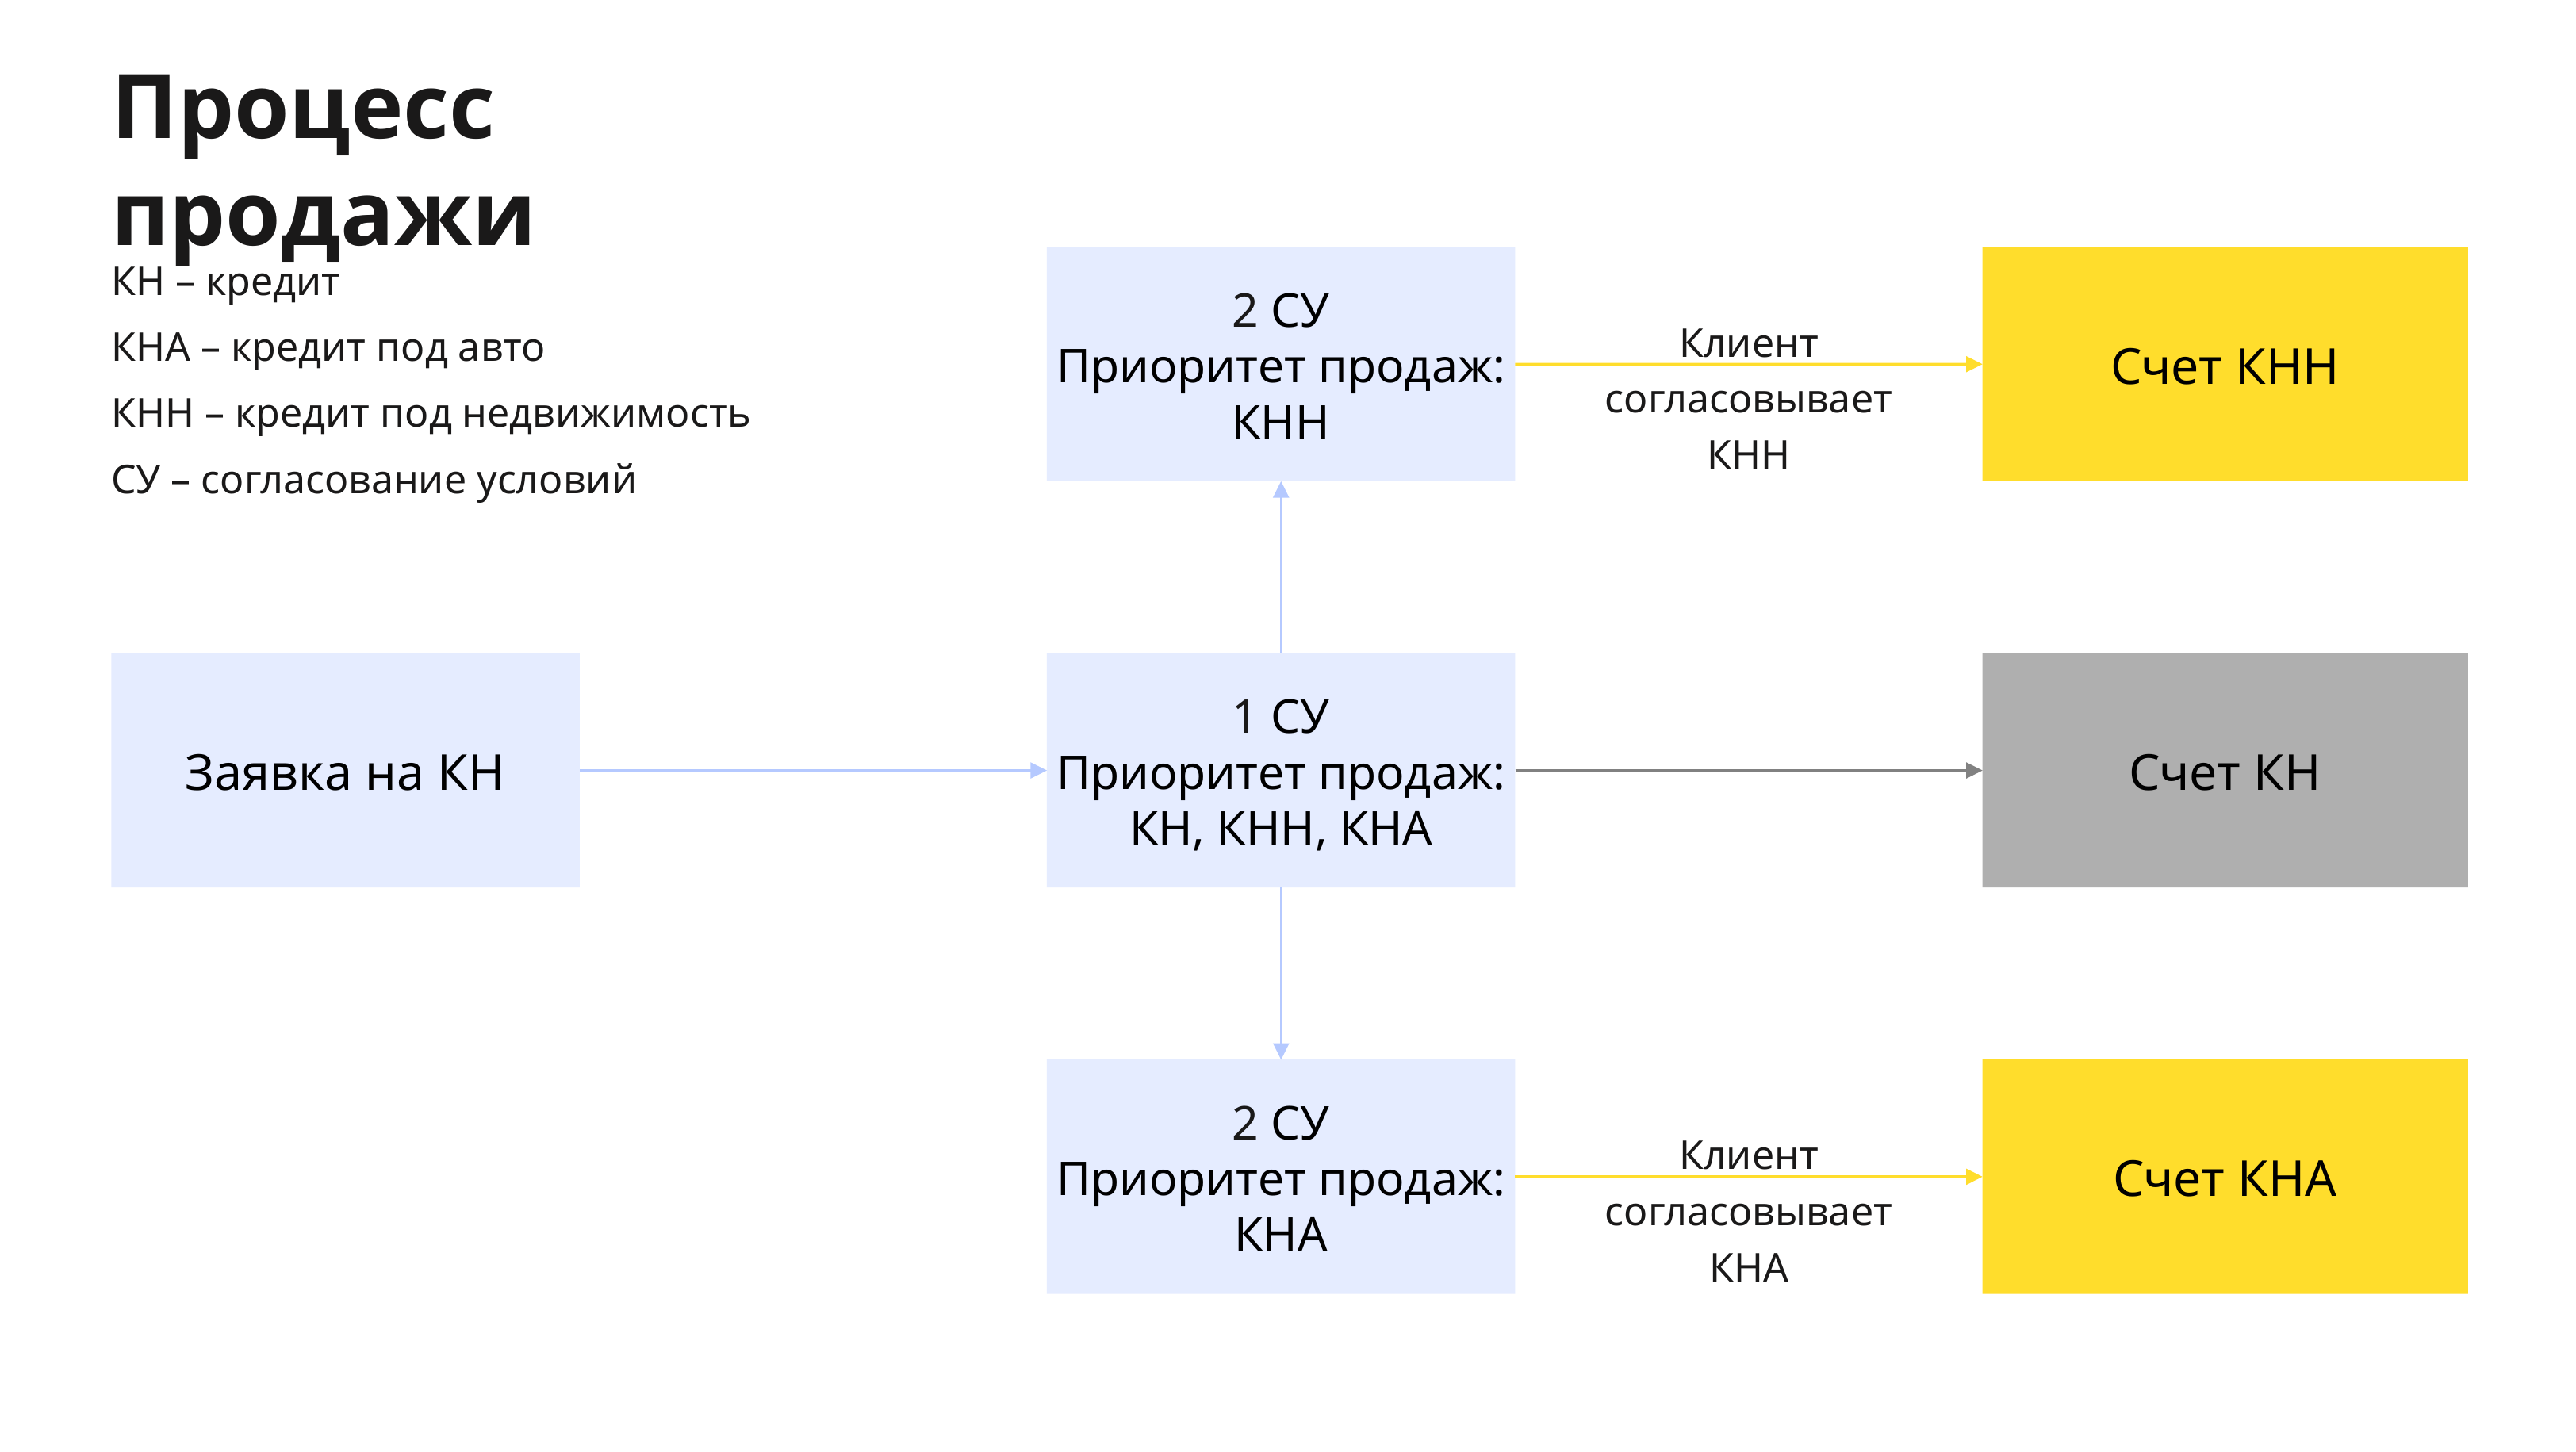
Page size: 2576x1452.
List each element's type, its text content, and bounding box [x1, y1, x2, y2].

text_box 2 СУ Приоритет продаж: КНН [1046, 247, 1516, 482]
text_box 1 СУ Приоритет продаж: КН, КНН, КНА [1046, 653, 1516, 888]
text_box КН – кредит КНА – кредит под авто КНН – кредит под недвижимость СУ – согласование условий [111, 247, 823, 502]
text_box Счет КНА [1982, 1059, 2469, 1295]
text_box Заявка на КН [110, 653, 581, 888]
text_box Клиент согласовывает КНА [1574, 1177, 1924, 1290]
text_box 2 СУ Приоритет продаж: КНА [1046, 1059, 1516, 1295]
text_box Счет КНН [1982, 247, 2469, 482]
text_box Процесс продажи [111, 97, 847, 216]
text_box Клиент согласовывает КНН [1574, 365, 1924, 477]
text_box Клиент согласовывает КНА [1574, 1121, 1924, 1176]
text_box Клиент согласовывает КНН [1574, 308, 1924, 364]
text_box Счет КН [1982, 653, 2469, 888]
